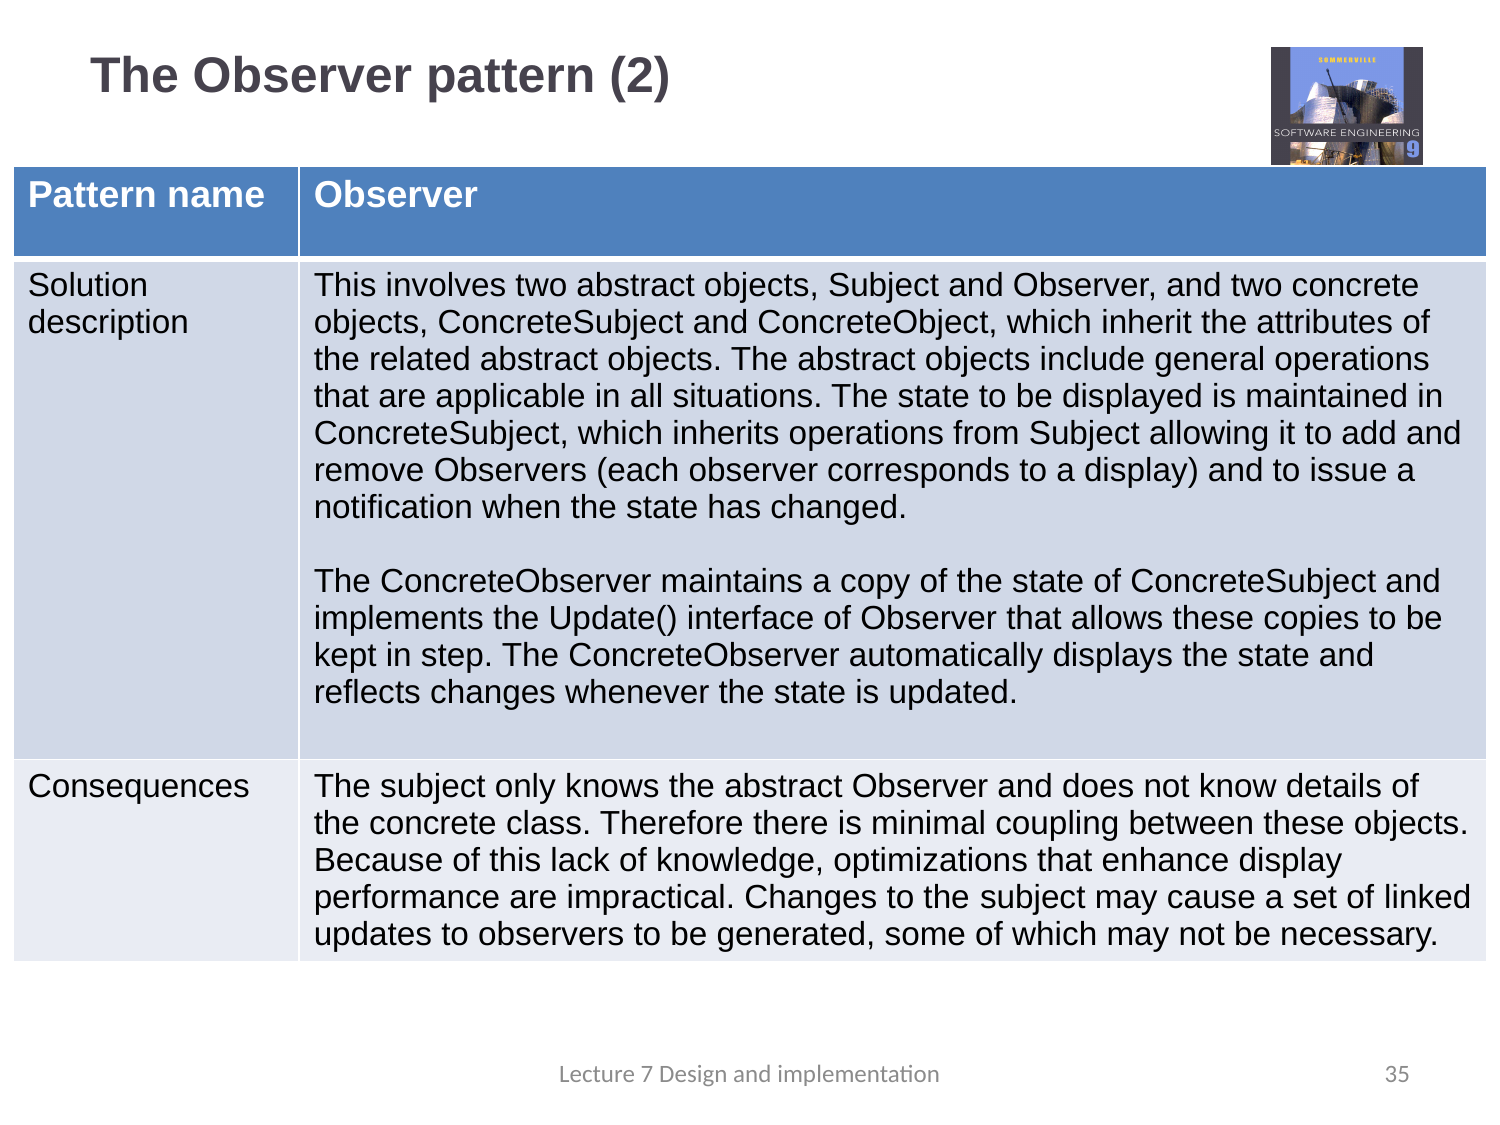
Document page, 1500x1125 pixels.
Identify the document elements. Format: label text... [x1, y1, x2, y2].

slide_number 35 [1074, 1042, 1425, 1103]
table_header Observer [300, 167, 1486, 256]
table_cell This involves two abstract objects, Subject and Observer, and two concrete objects, ConcreteSubject and ConcreteObject, which inherit the attributes of the related abstract objects. The abstract objects include general operations that are applicable in all situations. The state to be displayed is maintained in ConcreteSubject, which inherits operations from Subject allowing it to add and remove Observers (each observer corresponds to a display) and to issue a notification when the state has changed. The ConcreteObserver maintains a copy of the state of ConcreteSubject and implements the Update() interface of Observer that allows these copies to be kept in step. The ConcreteObserver automatically displays the state and reflects changes whenever the state is updated. [300, 262, 1486, 759]
table_header Pattern name [14, 167, 298, 256]
table_cell The subject only knows the abstract Observer and does not know details of the concrete class. Therefore there is minimal coupling between these objects. Because of this lack of knowledge, optimizations that enhance display performance are impractical. Changes to the subject may cause a set of linked updates to observers to be generated, some of which may not be necessary. [300, 760, 1486, 961]
table_cell Consequences [14, 760, 298, 961]
footer Lecture 7 Design and implementation [512, 1042, 988, 1103]
table_cell Solution description [14, 262, 298, 759]
title The Observer pattern (2) [74, 0, 1426, 165]
